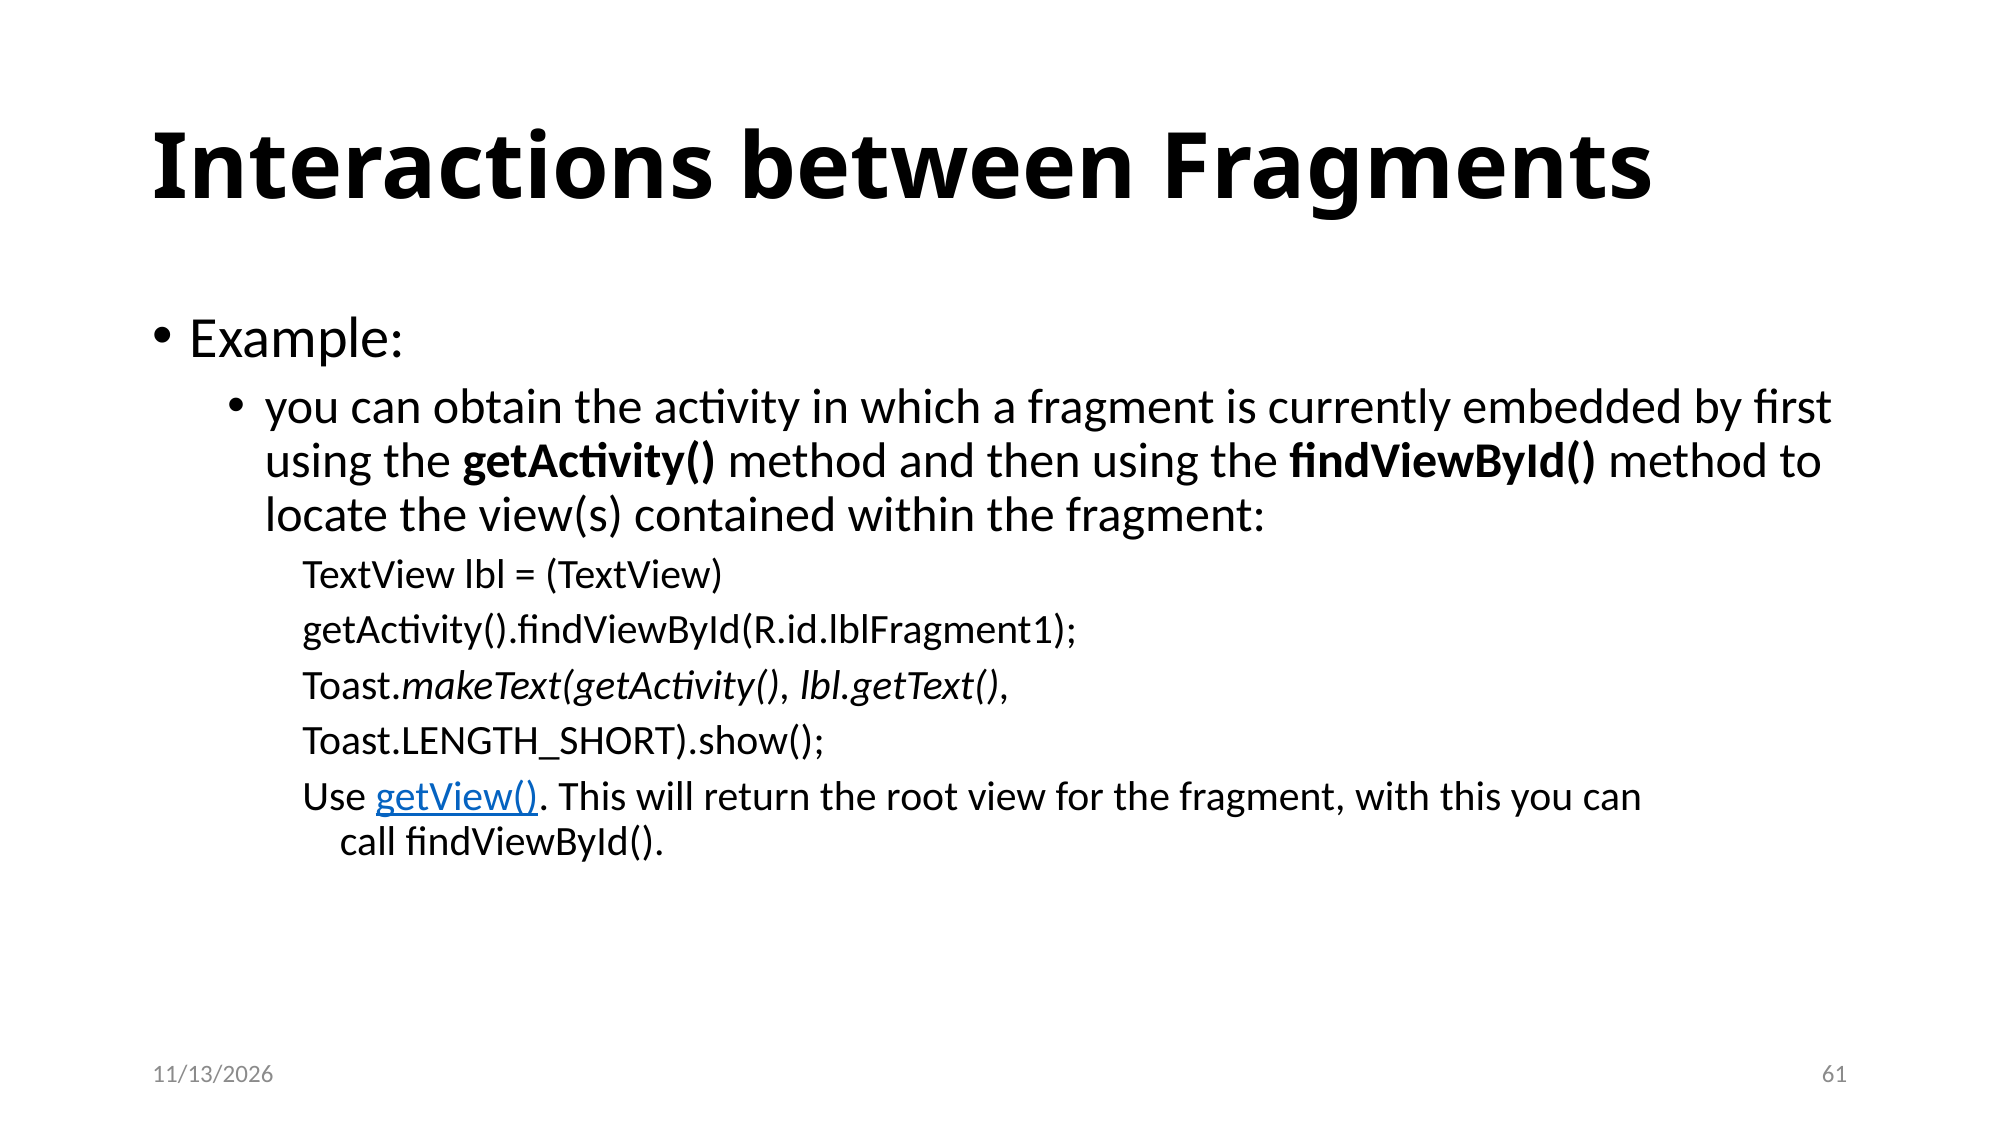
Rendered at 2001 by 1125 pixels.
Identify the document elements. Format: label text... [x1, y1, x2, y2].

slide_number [137, 1042, 588, 1103]
list Example: you can obtain the activity in which a fragment is currently embedded by first using the getActivity() method and then using the findViewById() method to locate the view(s) contained within the fragment: TextView lbl = (TextView) getActivity().findViewById(R.id.lblFragment1); Toast.makeText(getActivity(), lbl.getText(), Toast.LENGTH_SHORT).show(); Use getView(). This will return the root view for the fragment, with this you can call findViewById(). [137, 299, 1863, 1014]
title Interactions between Fragments [137, 59, 1863, 278]
slide_number 61 [1412, 1042, 1863, 1103]
